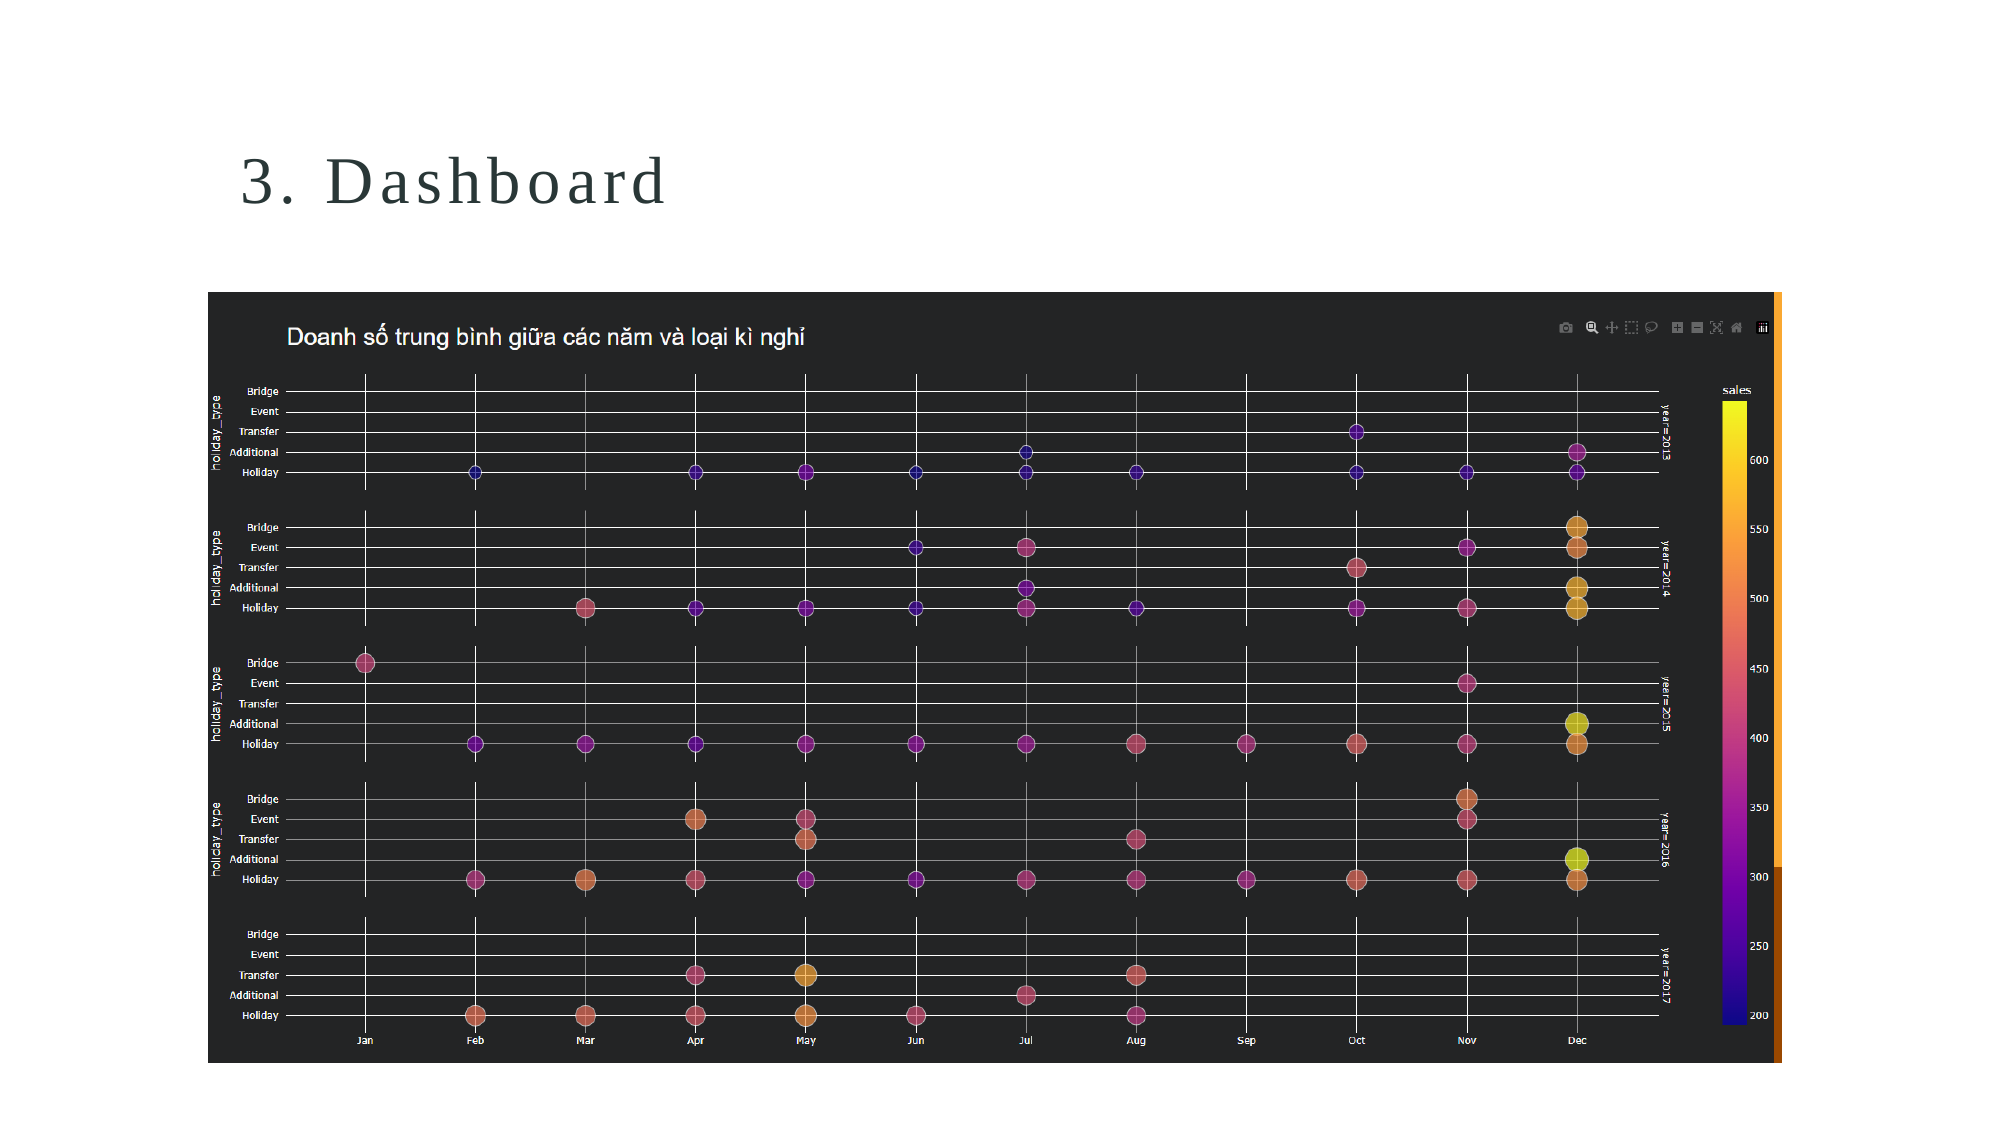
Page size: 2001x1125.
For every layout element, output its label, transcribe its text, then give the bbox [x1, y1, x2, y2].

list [208, 292, 1782, 1064]
title 3. Dashboard [225, 112, 1782, 226]
